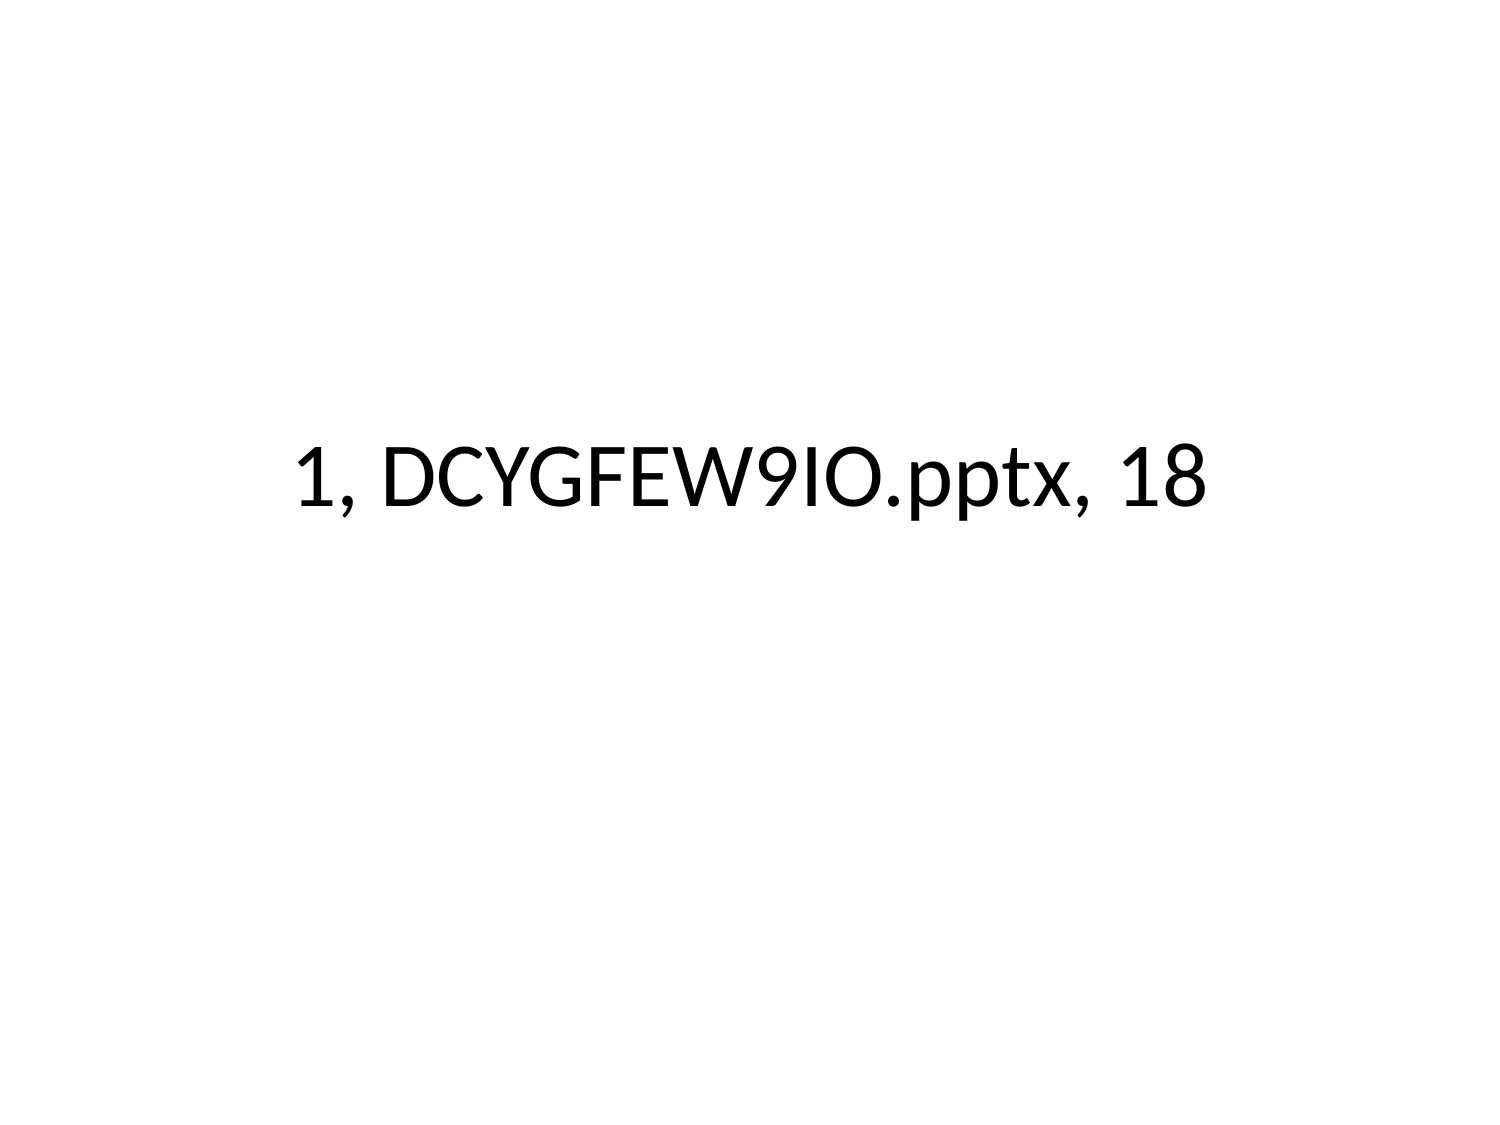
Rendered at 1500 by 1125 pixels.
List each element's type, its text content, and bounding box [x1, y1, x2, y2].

title 1, DCYGFEW9IO.pptx, 18 [112, 349, 1388, 591]
